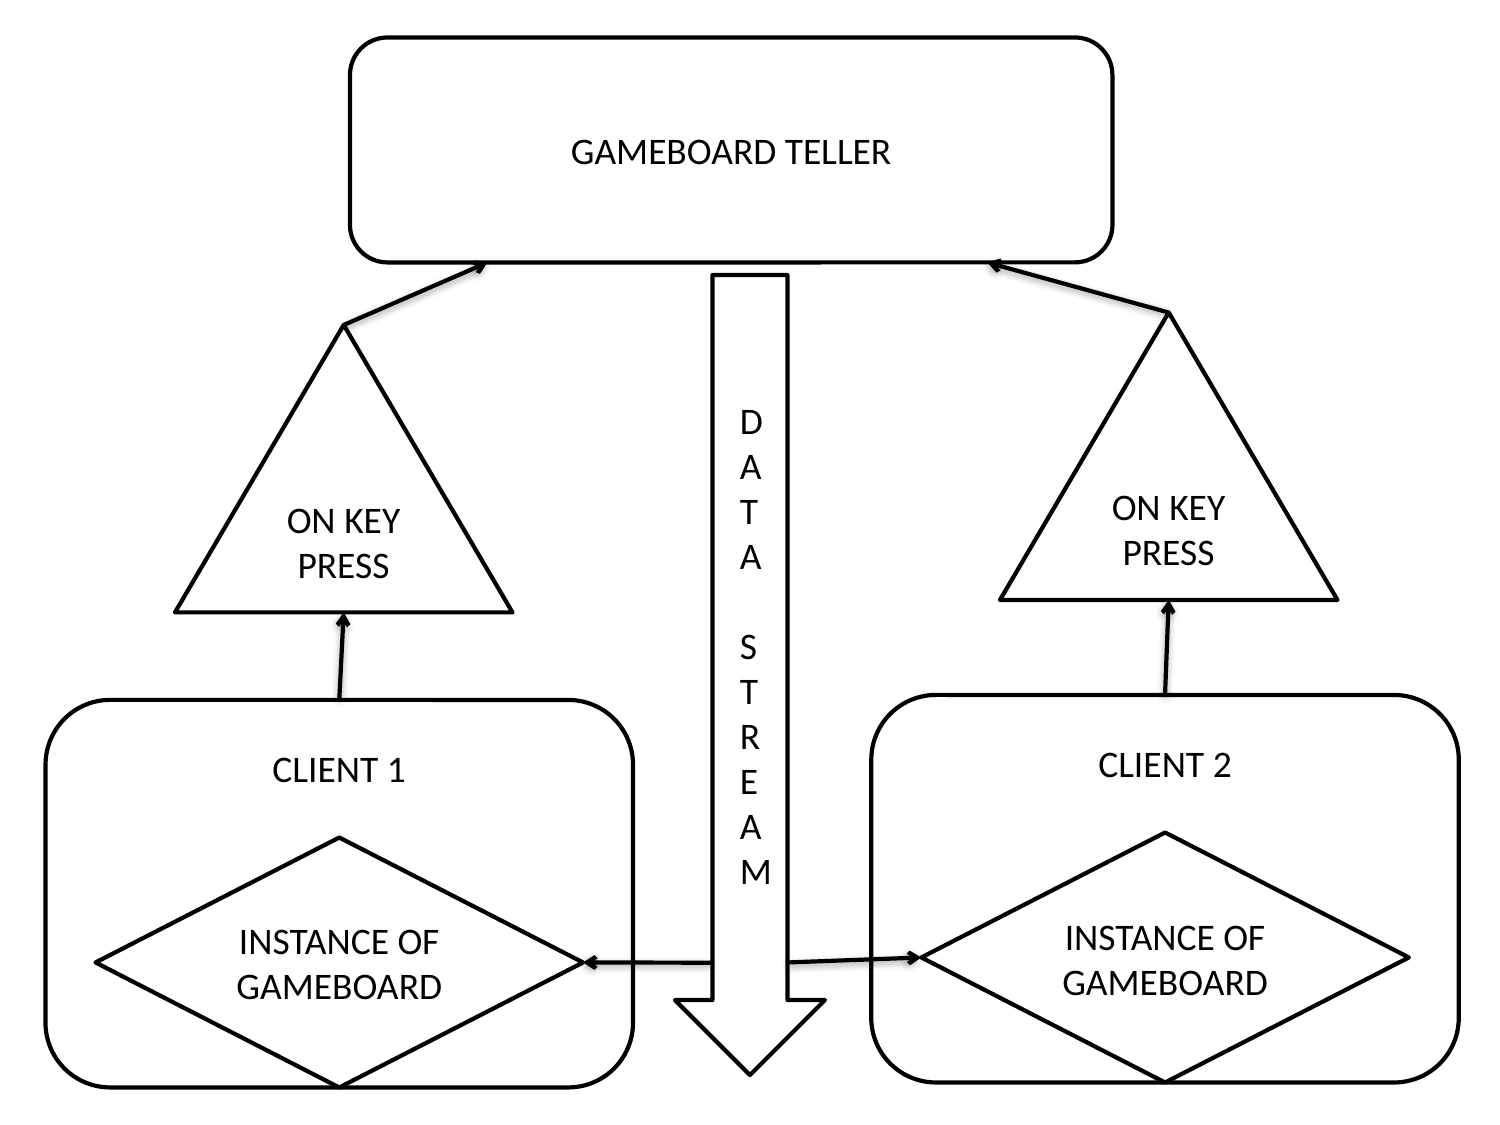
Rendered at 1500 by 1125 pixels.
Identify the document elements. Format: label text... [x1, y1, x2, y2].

text_box CLIENT 2 [921, 732, 1409, 793]
text_box [673, 272, 827, 1078]
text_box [787, 957, 922, 963]
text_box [1052, 196, 1104, 379]
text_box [297, 653, 386, 659]
text_box ON KEY PRESS [173, 327, 515, 615]
text_box ON KEY PRESS [998, 312, 1340, 603]
text_box INSTANCE OF GAMEBOARD [93, 835, 582, 1090]
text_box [1119, 645, 1215, 650]
text_box [43, 697, 636, 1090]
text_box CLIENT 1 [95, 737, 583, 798]
text_box D A T A S T R E A M [725, 299, 775, 900]
text_box INSTANCE OF GAMEBOARD [921, 830, 1411, 1085]
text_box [384, 221, 448, 366]
text_box GAMEBOARD TELLER [347, 35, 1115, 265]
text_box [869, 692, 1461, 1085]
